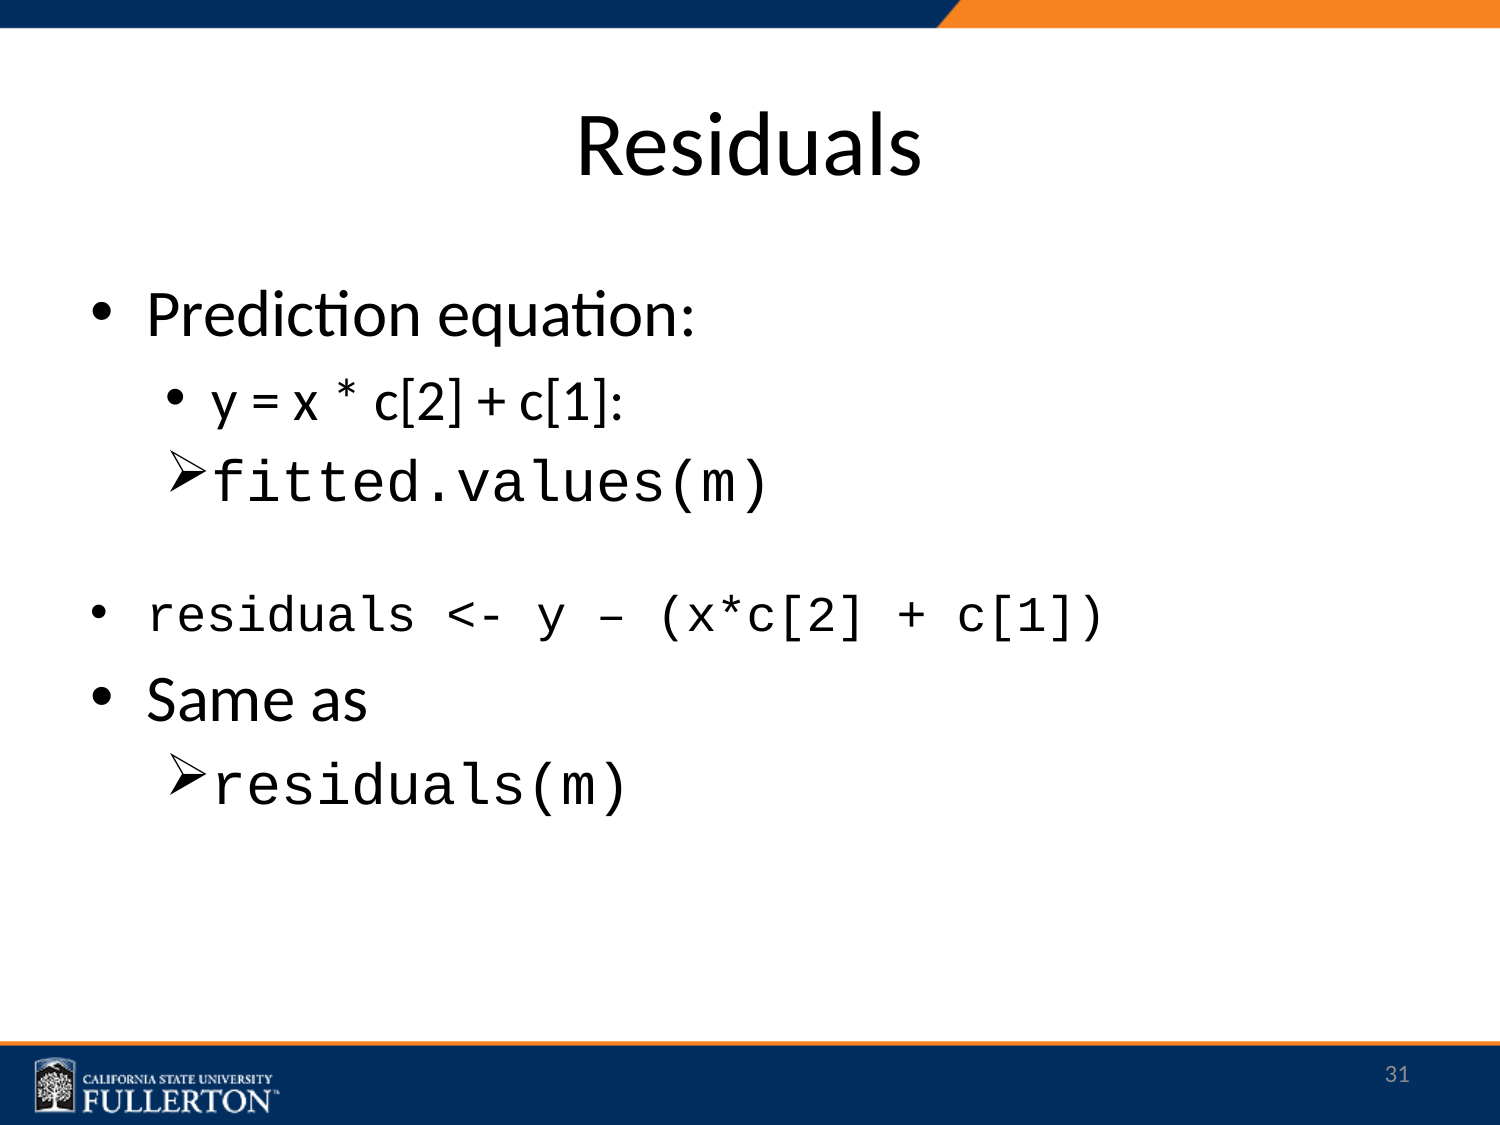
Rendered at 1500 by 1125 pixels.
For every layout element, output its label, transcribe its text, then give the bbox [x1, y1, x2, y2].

title Residuals [75, 45, 1425, 233]
list Prediction equation: y = x * c[2] + c[1]: fitted.values(m) residuals <- y – (x*c[2] + c[1]) Same as residuals(m) [75, 262, 1500, 1005]
picture [0, 0, 1500, 1125]
slide_number 31 [1074, 1042, 1425, 1103]
